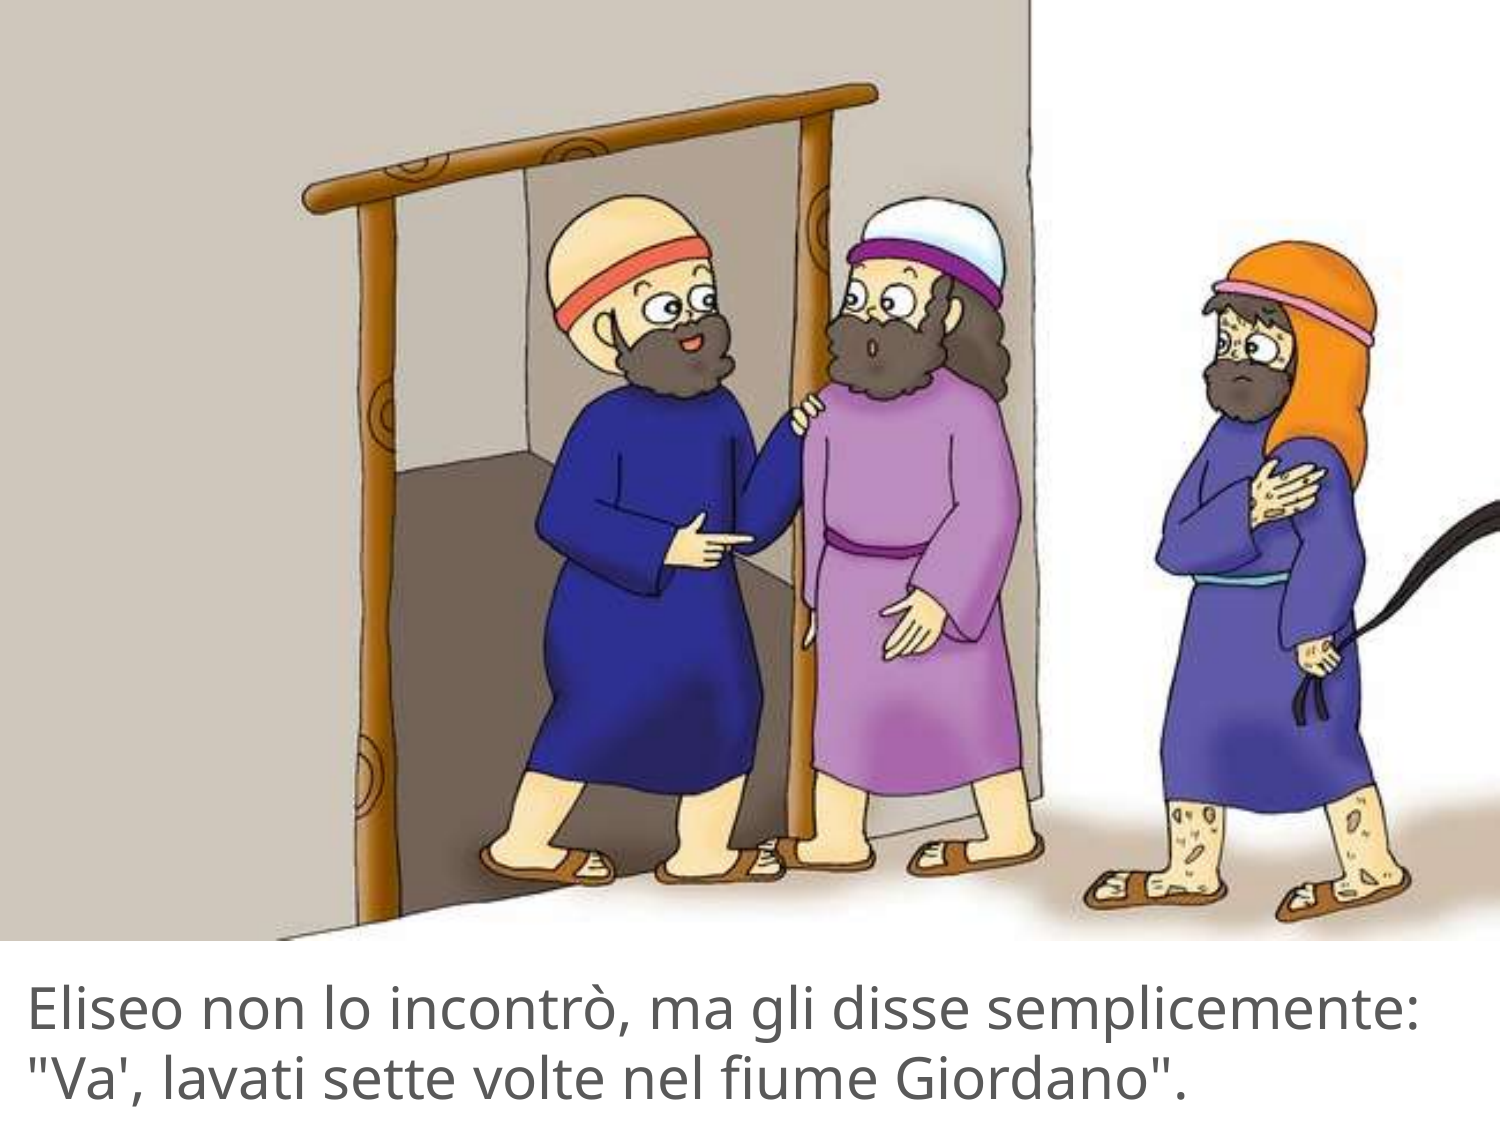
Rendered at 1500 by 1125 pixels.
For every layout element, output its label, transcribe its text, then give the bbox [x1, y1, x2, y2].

picture [0, 0, 1500, 941]
text_box Eliseo non lo incontrò, ma gli disse semplicemente: "Va', lavati sette volte nel fiume Giordano". [11, 964, 1483, 1119]
